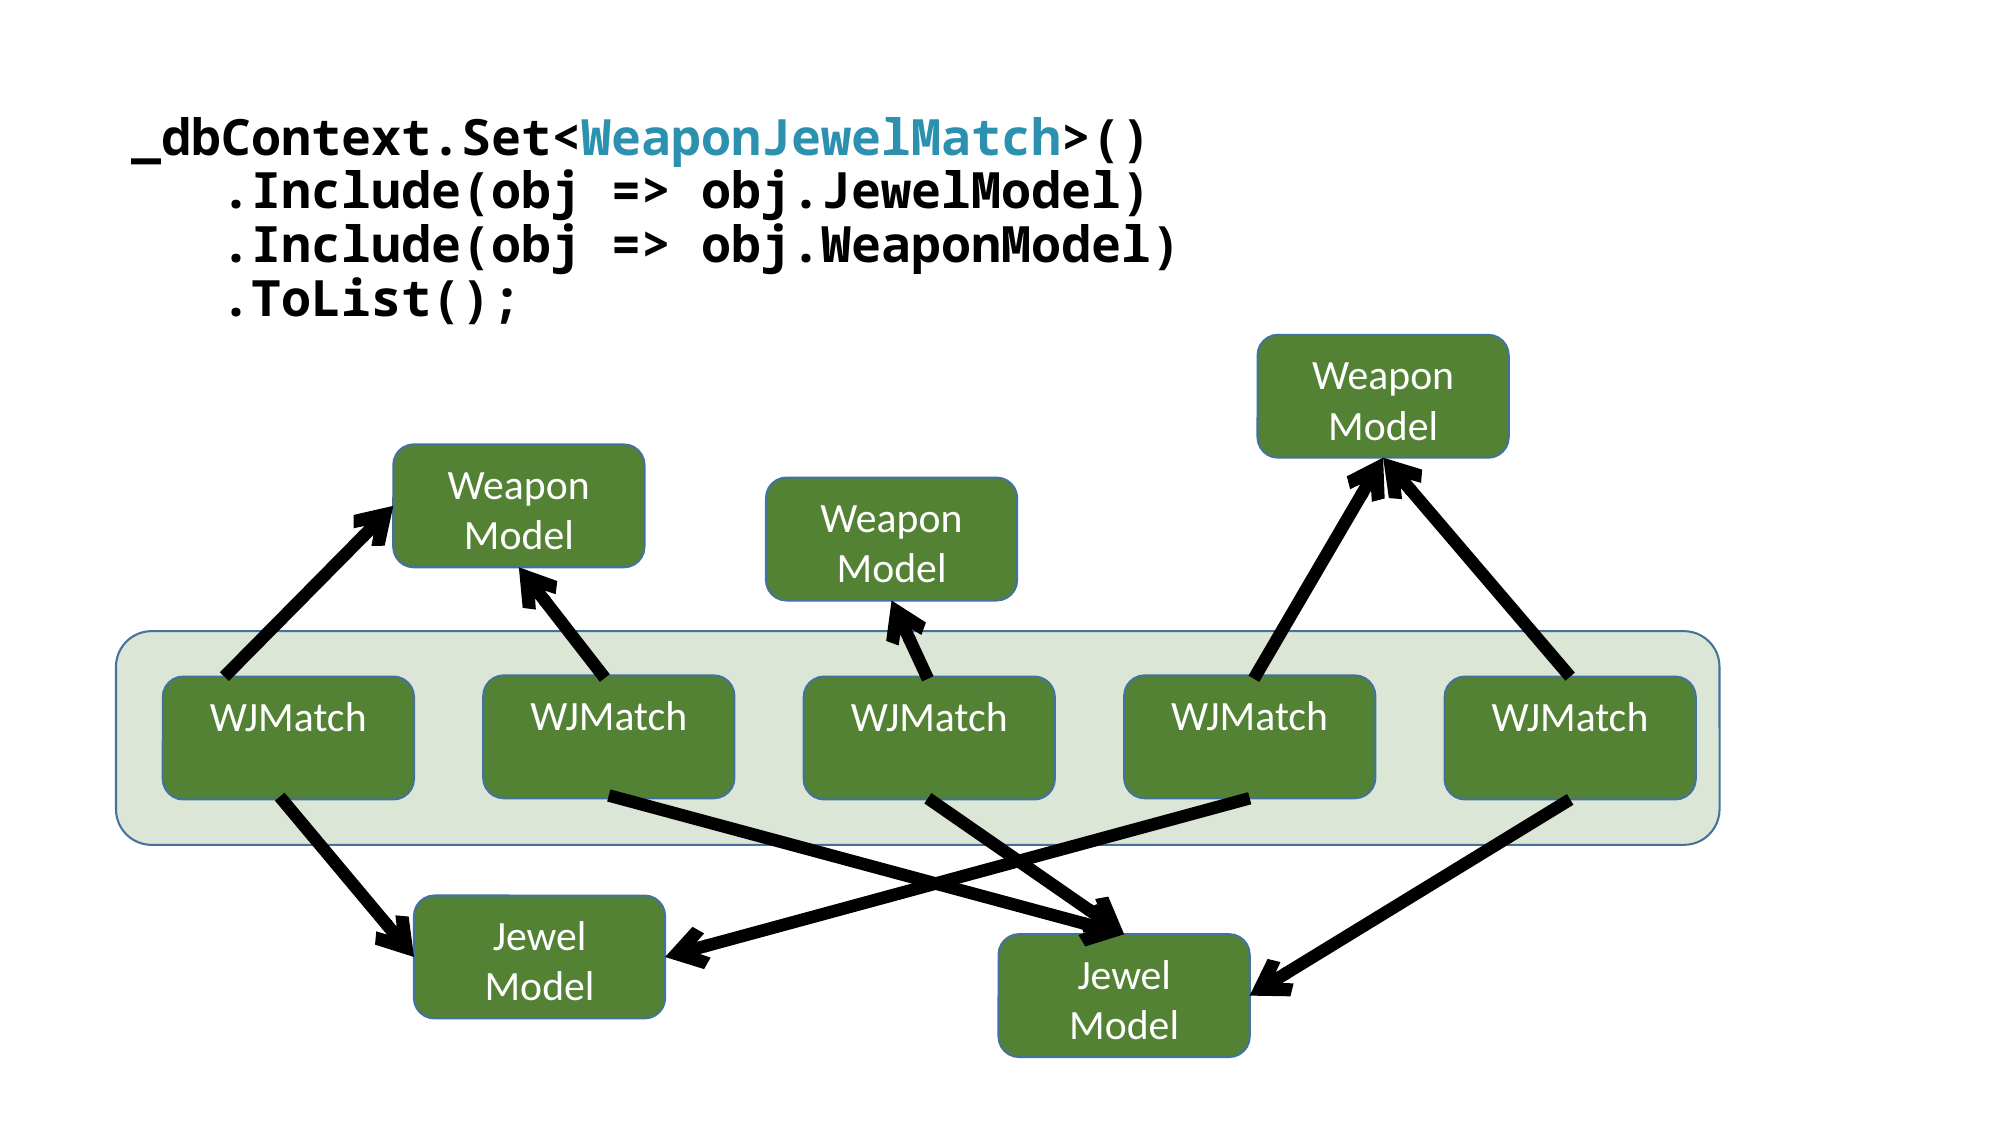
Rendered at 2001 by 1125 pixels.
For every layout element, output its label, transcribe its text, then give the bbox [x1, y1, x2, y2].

text_box Jewel Model [412, 894, 667, 1020]
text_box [279, 796, 414, 957]
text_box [1383, 457, 1571, 677]
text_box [518, 567, 605, 678]
text_box WJMatch [802, 675, 1056, 795]
text_box [605, 630, 891, 795]
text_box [224, 505, 394, 677]
text_box WJMatch [1123, 674, 1377, 799]
text_box [114, 630, 279, 846]
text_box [891, 600, 928, 679]
text_box Jewel Model [997, 957, 1251, 1059]
text_box Weapon Model [764, 476, 1019, 602]
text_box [608, 795, 1125, 935]
text_box [394, 630, 608, 846]
text_box WJMatch [482, 674, 736, 800]
list _dbContext.Set<WeaponJewelMatch>() .Include(obj => obj.JewelModel) .Include(obj => obj.WeaponModel) .ToList(); [116, 104, 1758, 431]
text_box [1253, 457, 1384, 679]
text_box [1249, 799, 1571, 996]
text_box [665, 798, 1250, 957]
text_box [1571, 630, 1721, 846]
text_box Weapon Model [392, 443, 646, 569]
text_box Weapon Model [1256, 333, 1510, 457]
text_box [928, 630, 1253, 798]
text_box WJMatch [161, 675, 416, 801]
text_box [1362, 677, 1455, 799]
text_box WJMatch [1443, 675, 1697, 801]
